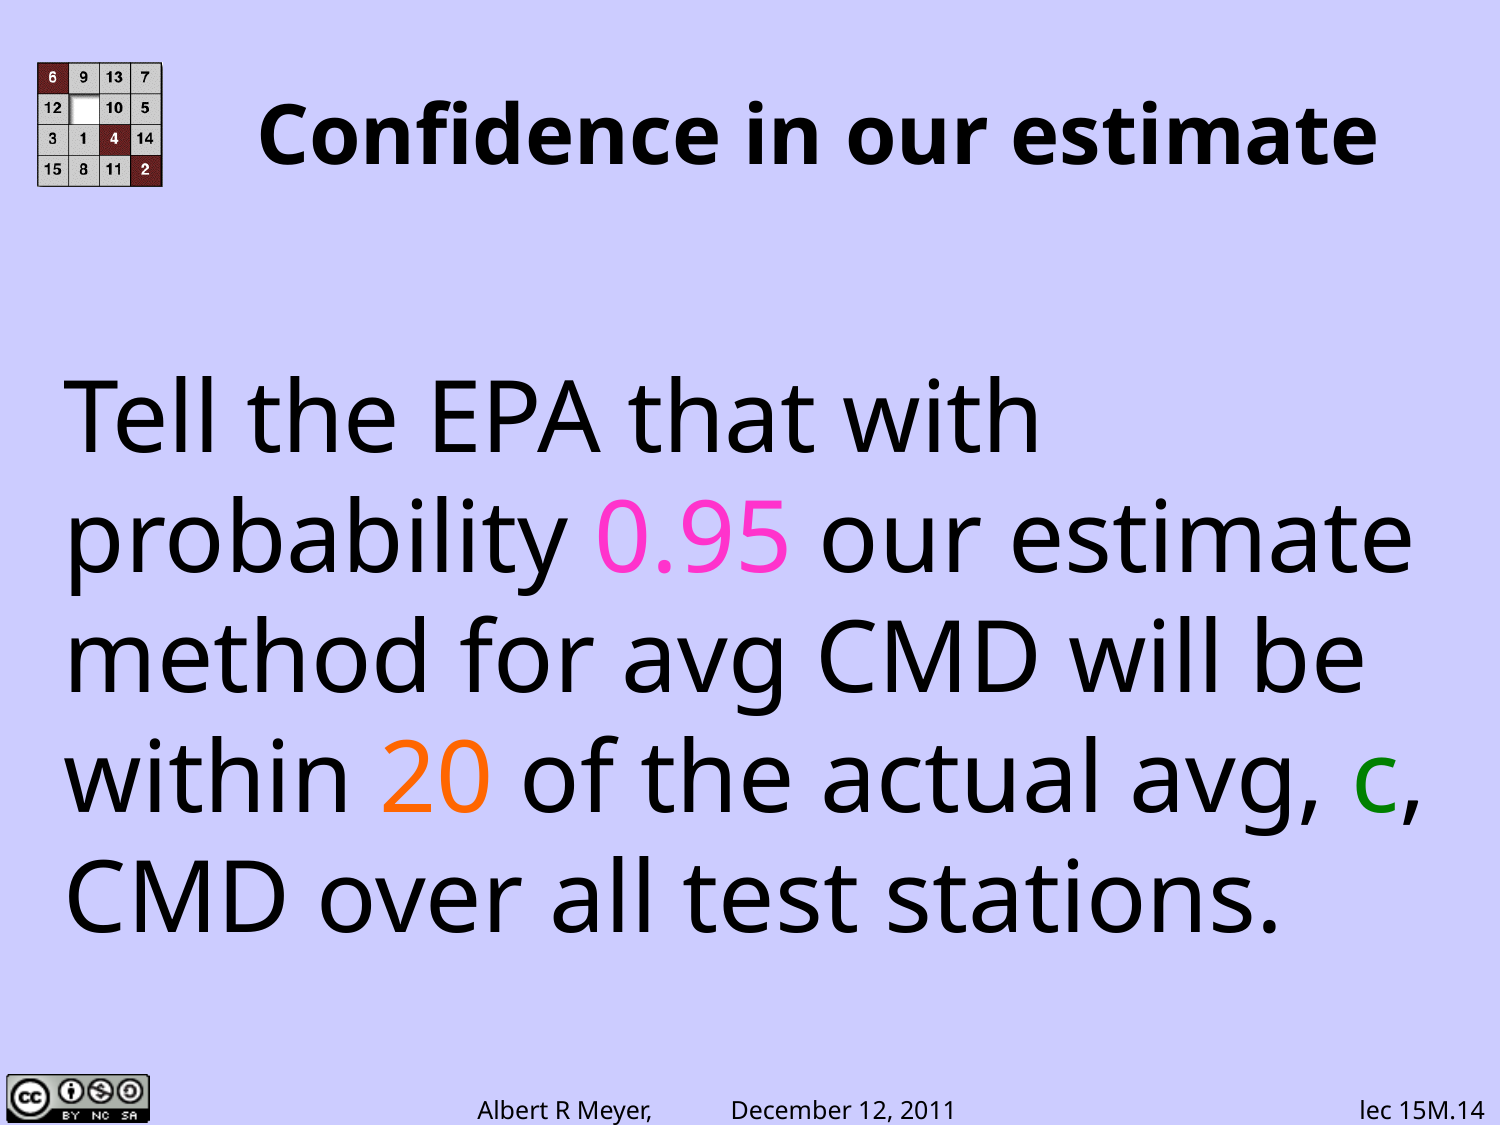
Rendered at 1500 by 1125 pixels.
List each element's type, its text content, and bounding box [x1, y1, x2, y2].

text_box Tell the EPA that with probability 0.95 our estimate method for avg CMD will be within 20 of the actual avg, c, CMD over all test stations. [49, 224, 1500, 960]
slide_number lec 15M.14 [1262, 1087, 1500, 1125]
title Confidence in our estimate [212, 62, 1426, 201]
picture [37, 62, 163, 187]
picture [6, 1074, 150, 1123]
